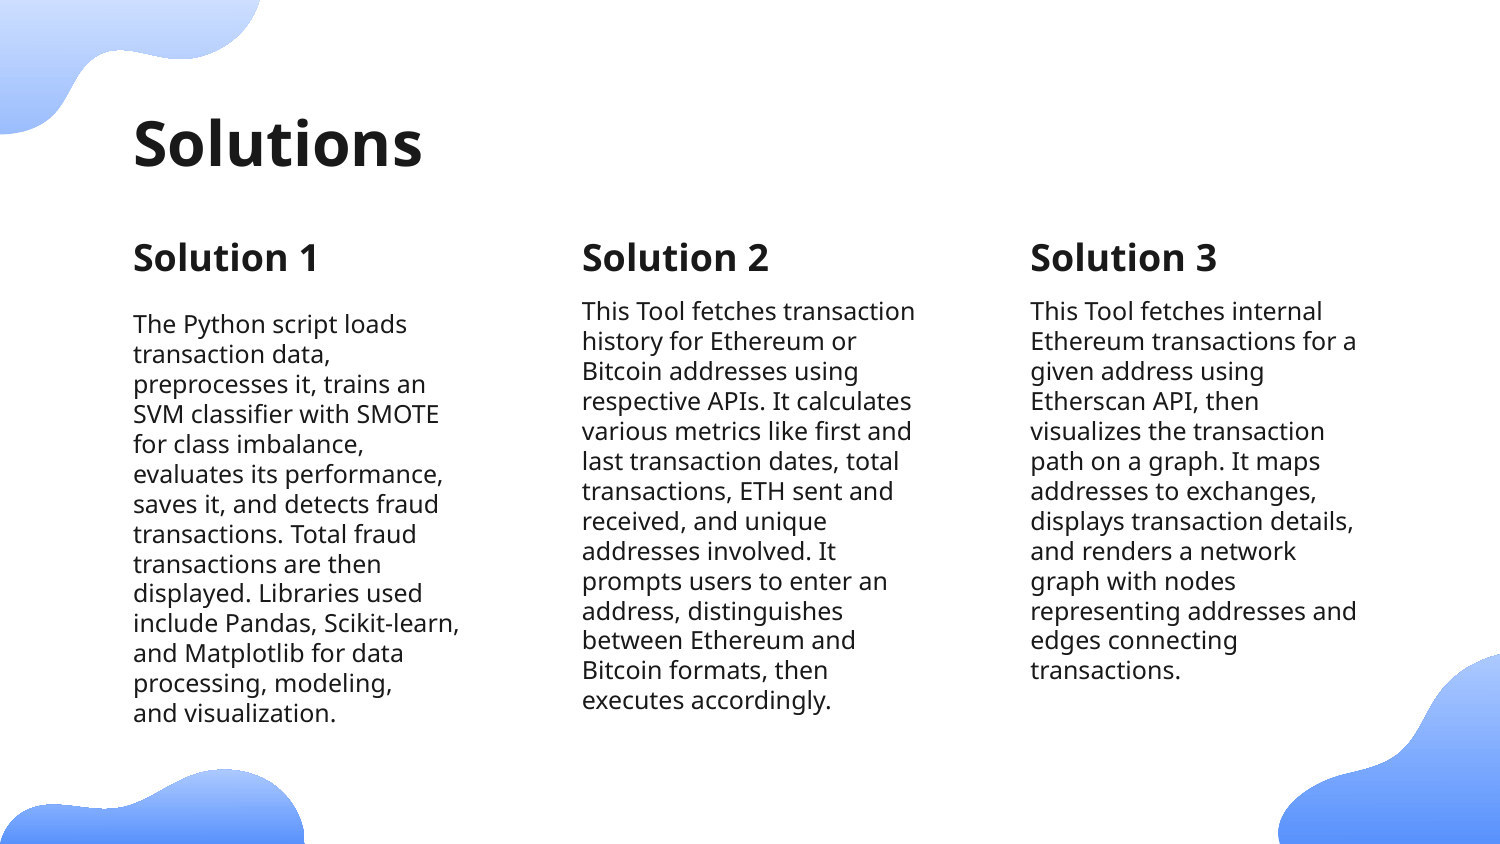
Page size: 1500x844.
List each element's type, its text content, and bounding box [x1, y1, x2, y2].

subtitle Solution 3 [1015, 231, 1382, 280]
subtitle The Python script loads transaction data, preprocesses it, trains an SVM classifier with SMOTE for class imbalance, evaluates its performance, saves it, and detects fraud transactions. Total fraud transactions are then displayed. Libraries used include Pandas, Scikit-learn, and Matplotlib for data processing, modeling, and visualization. [118, 294, 485, 485]
title Solutions [118, 88, 1382, 183]
subtitle Solution 2 [566, 231, 933, 294]
subtitle Solution 1 [118, 231, 485, 294]
subtitle This Tool fetches internal Ethereum transactions for a given address using Etherscan API, then visualizes the transaction path on a graph. It maps addresses to exchanges, displays transaction details, and renders a network graph with nodes representing addresses and edges connecting transactions. [1015, 280, 1382, 472]
subtitle This Tool fetches transaction history for Ethereum or Bitcoin addresses using respective APIs. It calculates various metrics like first and last transaction dates, total transactions, ETH sent and received, and unique addresses involved. It prompts users to enter an address, distinguishes between Ethereum and Bitcoin formats, then executes accordingly. [566, 280, 934, 472]
